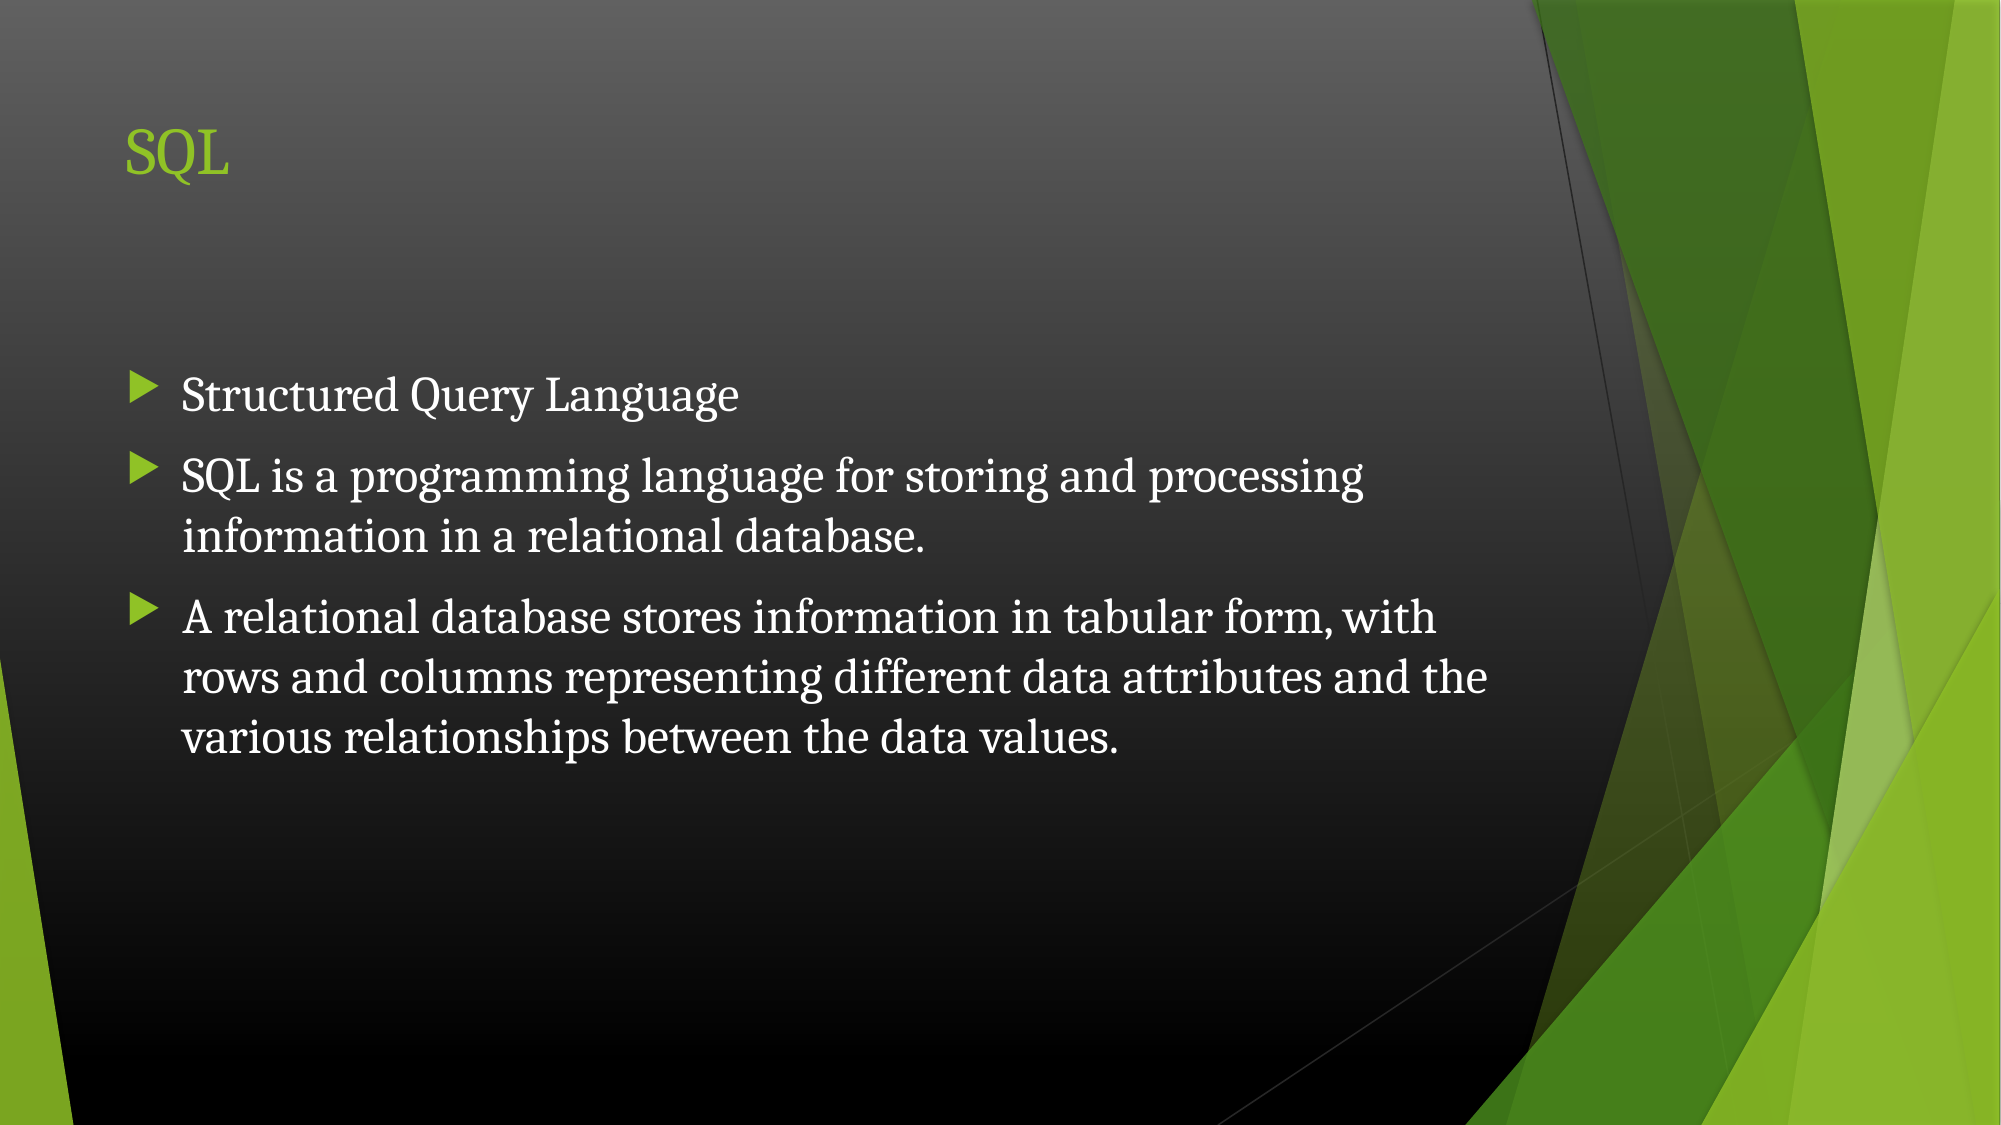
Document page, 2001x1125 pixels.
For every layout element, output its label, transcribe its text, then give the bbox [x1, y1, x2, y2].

list Structured Query Language SQL is a programming language for storing and processing information in a relational database. A relational database stores information in tabular form, with rows and columns representing different data attributes and the various relationships between the data values. [111, 354, 1522, 992]
title SQL [111, 99, 1522, 317]
